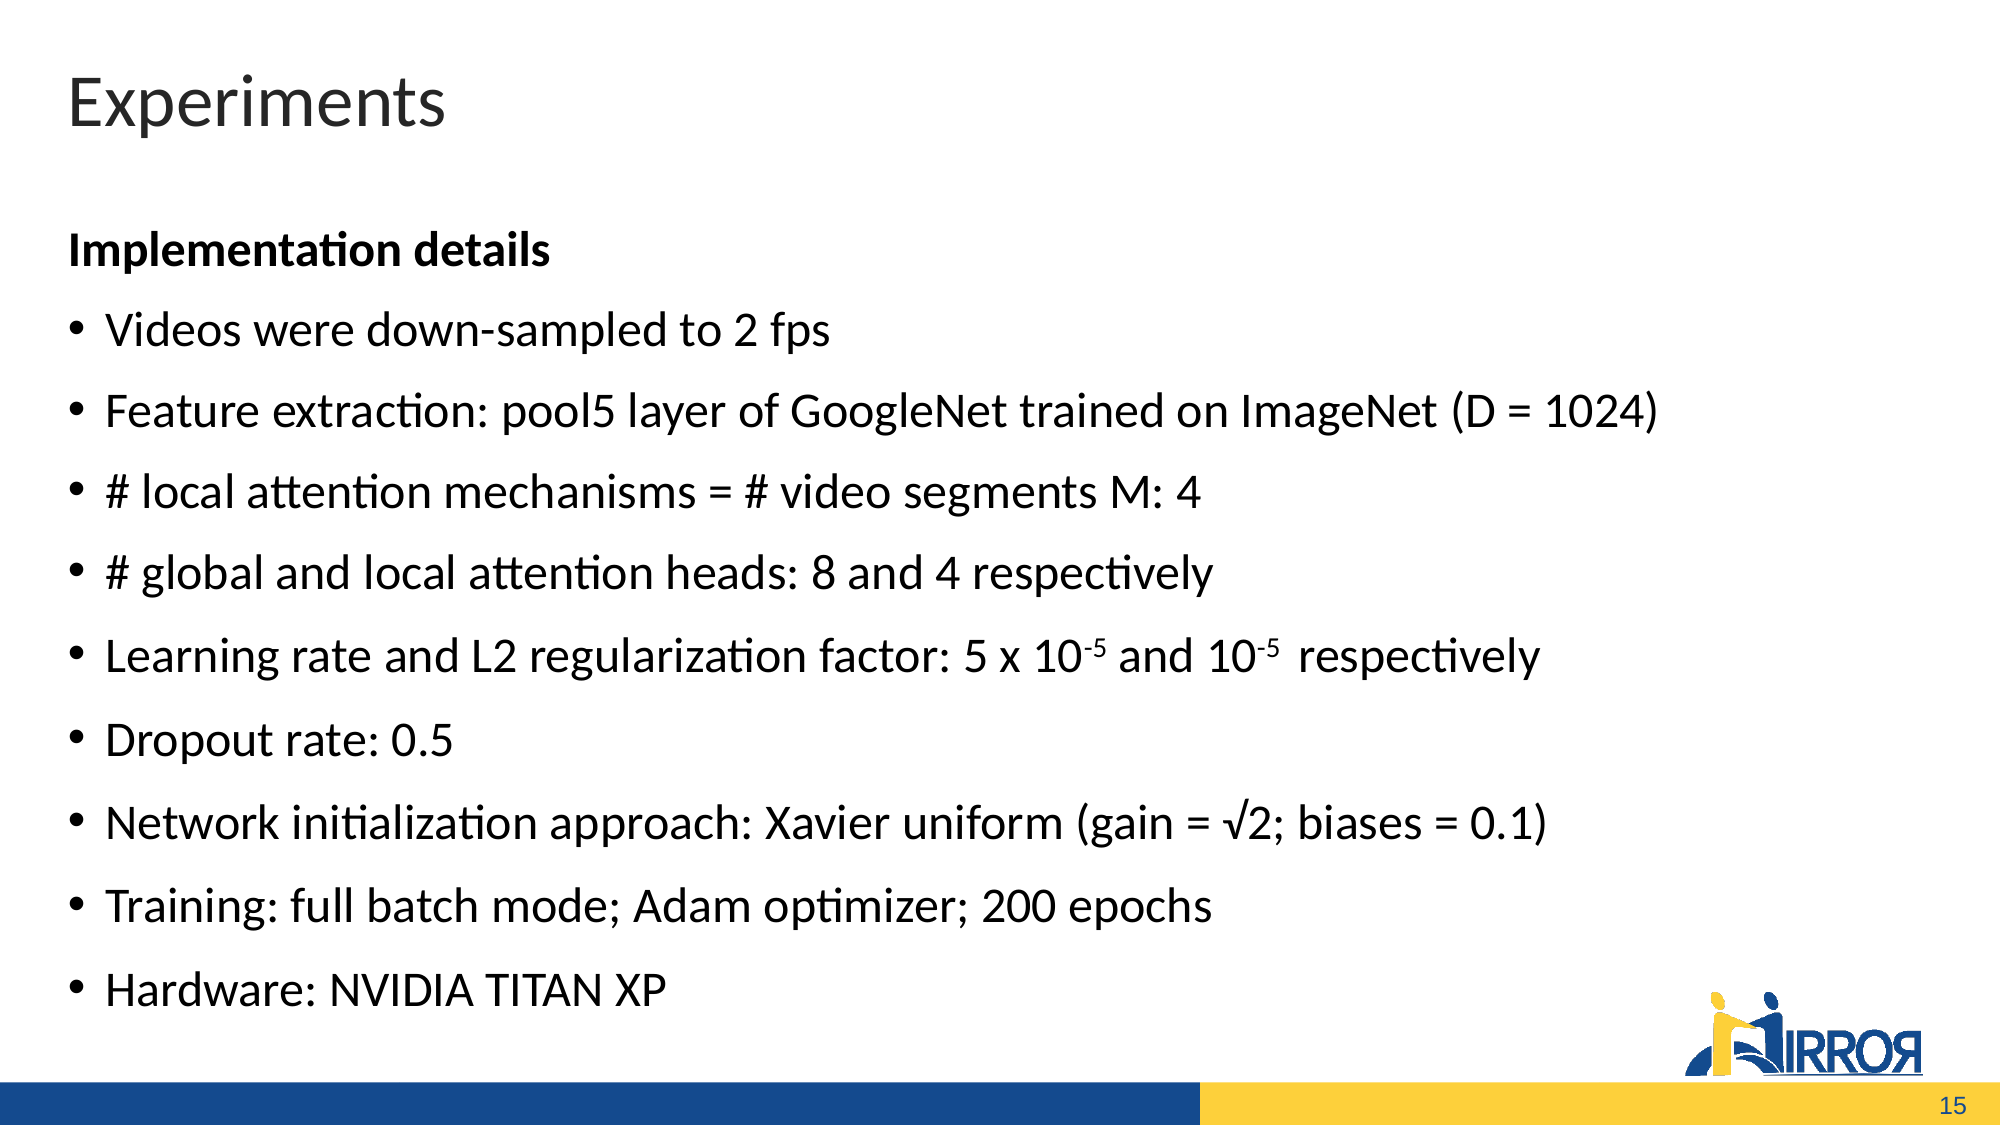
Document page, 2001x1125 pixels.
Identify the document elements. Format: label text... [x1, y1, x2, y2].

list Experiments [53, 42, 1952, 162]
picture [1681, 1002, 1925, 1074]
list Implementation details Videos were down-sampled to 2 fps Feature extraction: pool5 layer of GoogleNet trained on ImageNet (D = 1024) # local attention mechanisms = # video segments M: 4 # global and local attention heads: 8 and 4 respectively Learning rate and L2 regularization factor: 5 x 10-5 and 10-5 respectively Dropout rate: 0.5 Network initialization approach: Xavier uniform (gain = √2; biases = 0.1) Training: full batch mode; Adam optimizer; 200 epochs Hardware: NVIDIA TITAN XP [53, 208, 1966, 1002]
slide_number 15 [1532, 1074, 1983, 1125]
